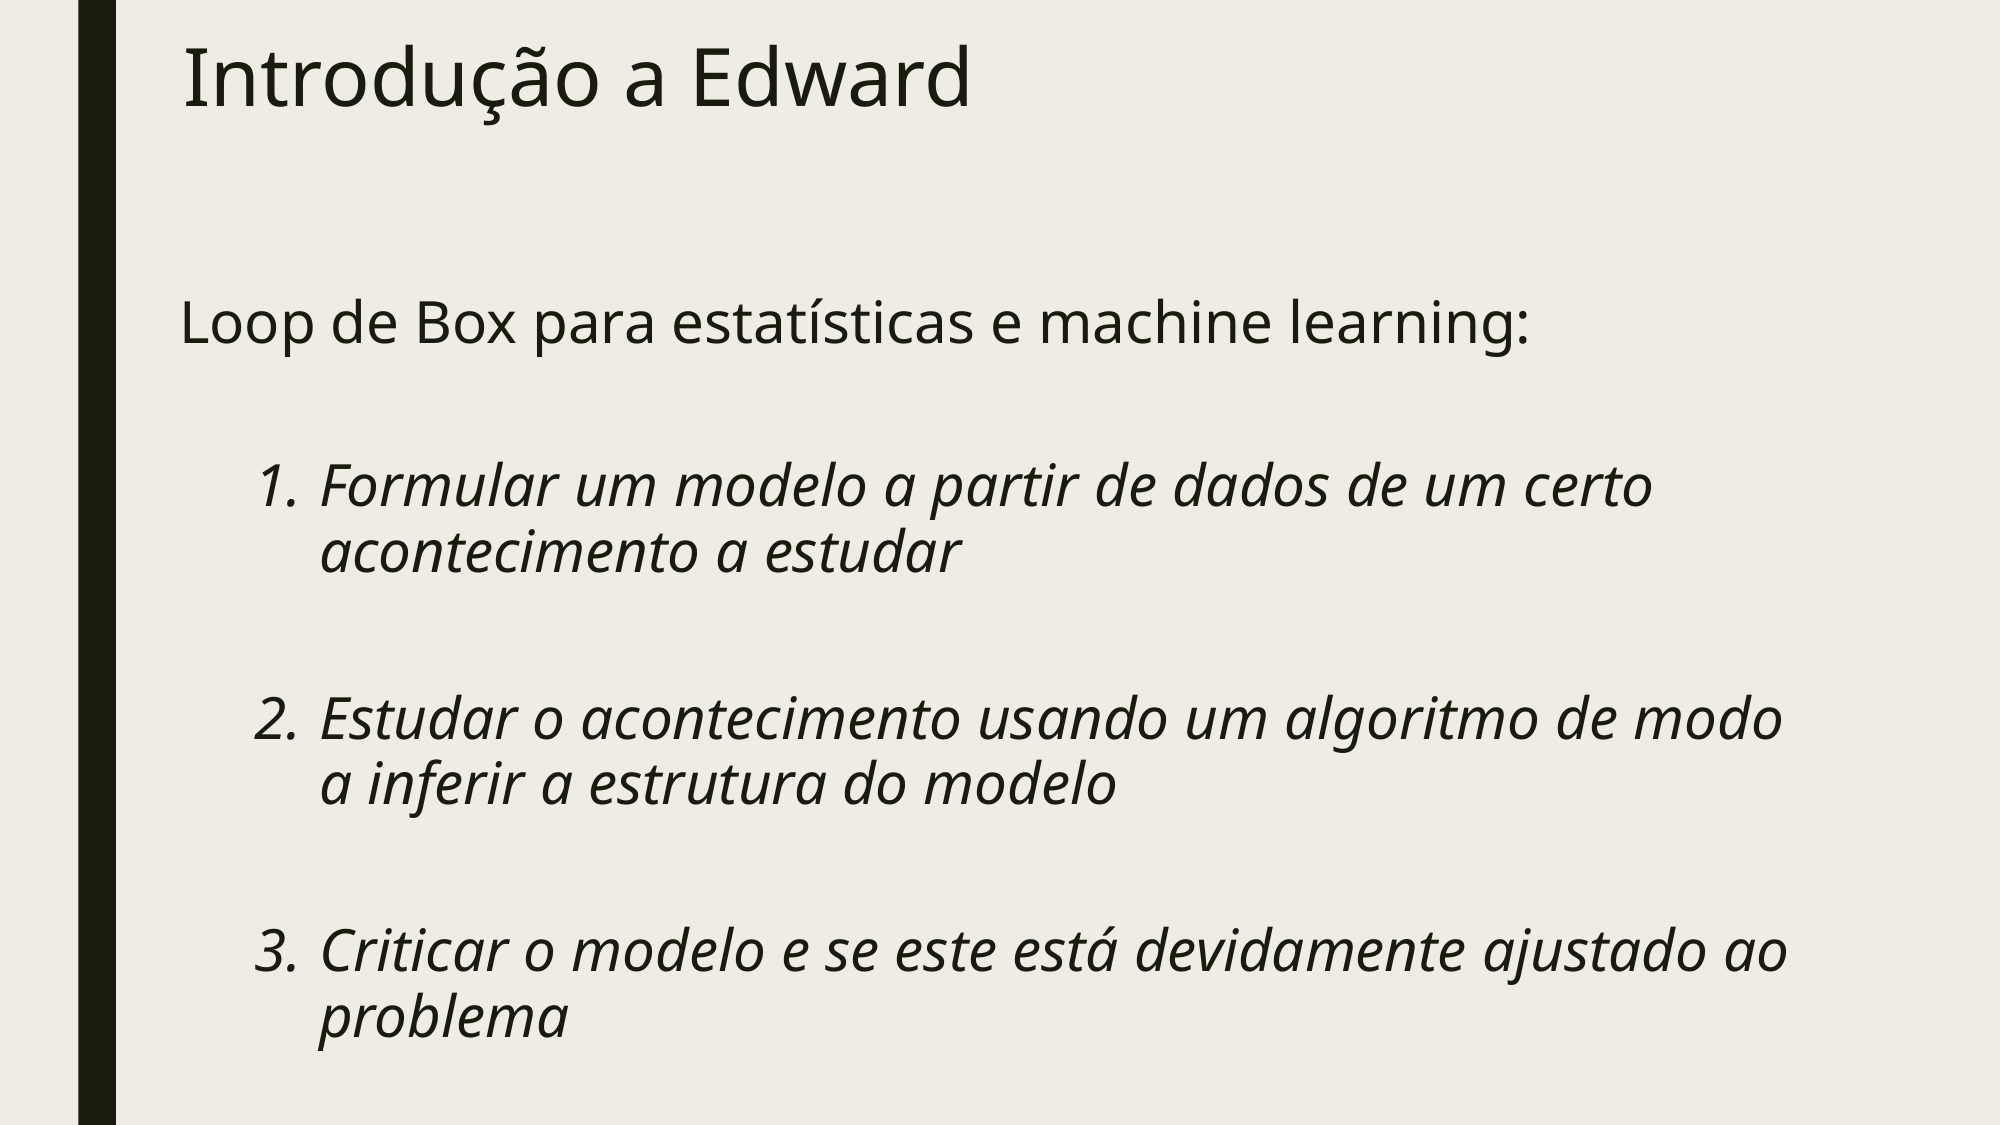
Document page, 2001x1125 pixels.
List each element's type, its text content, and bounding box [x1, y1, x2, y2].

list Loop de Box para estatísticas e machine learning: Formular um modelo a partir de dados de um certo acontecimento a estudar Estudar o acontecimento usando um algoritmo de modo a inferir a estrutura do modelo Criticar o modelo e se este está devidamente ajustado ao problema [164, 283, 1832, 1061]
title Introdução a Edward [168, 30, 1000, 137]
